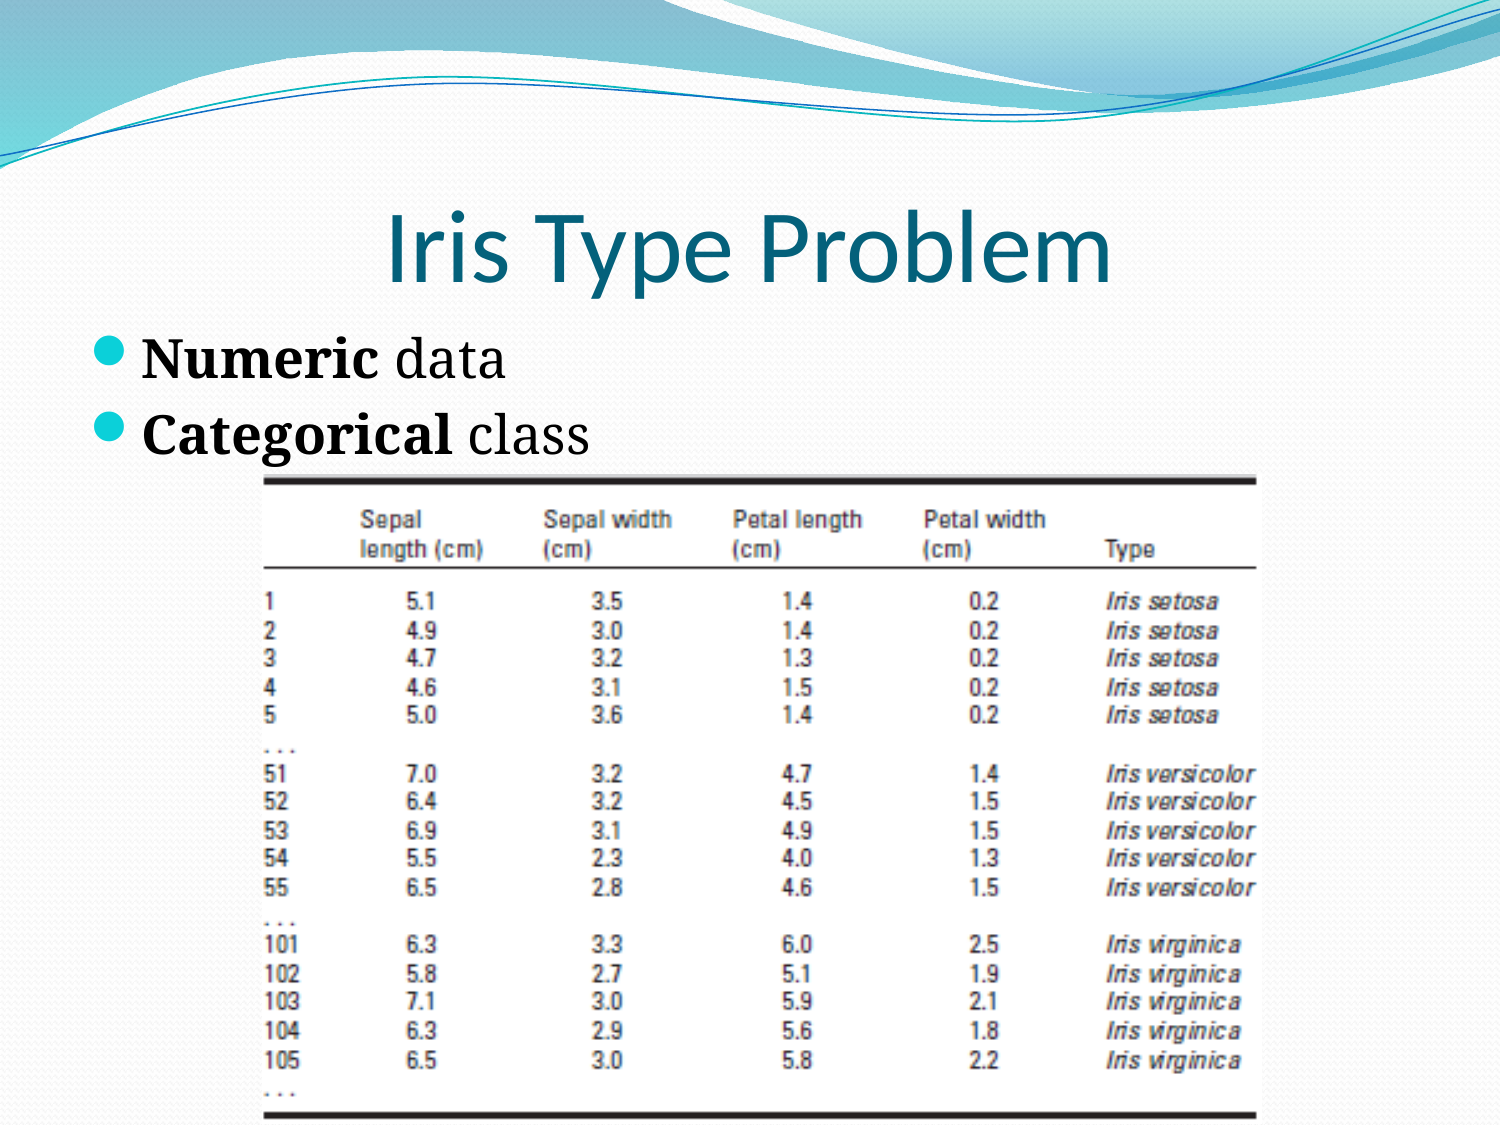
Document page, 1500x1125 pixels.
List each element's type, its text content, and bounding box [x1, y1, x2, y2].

list Numeric data Categorical class [75, 317, 1425, 1038]
title Iris Type Problem [75, 115, 1425, 303]
picture [262, 474, 1262, 1124]
